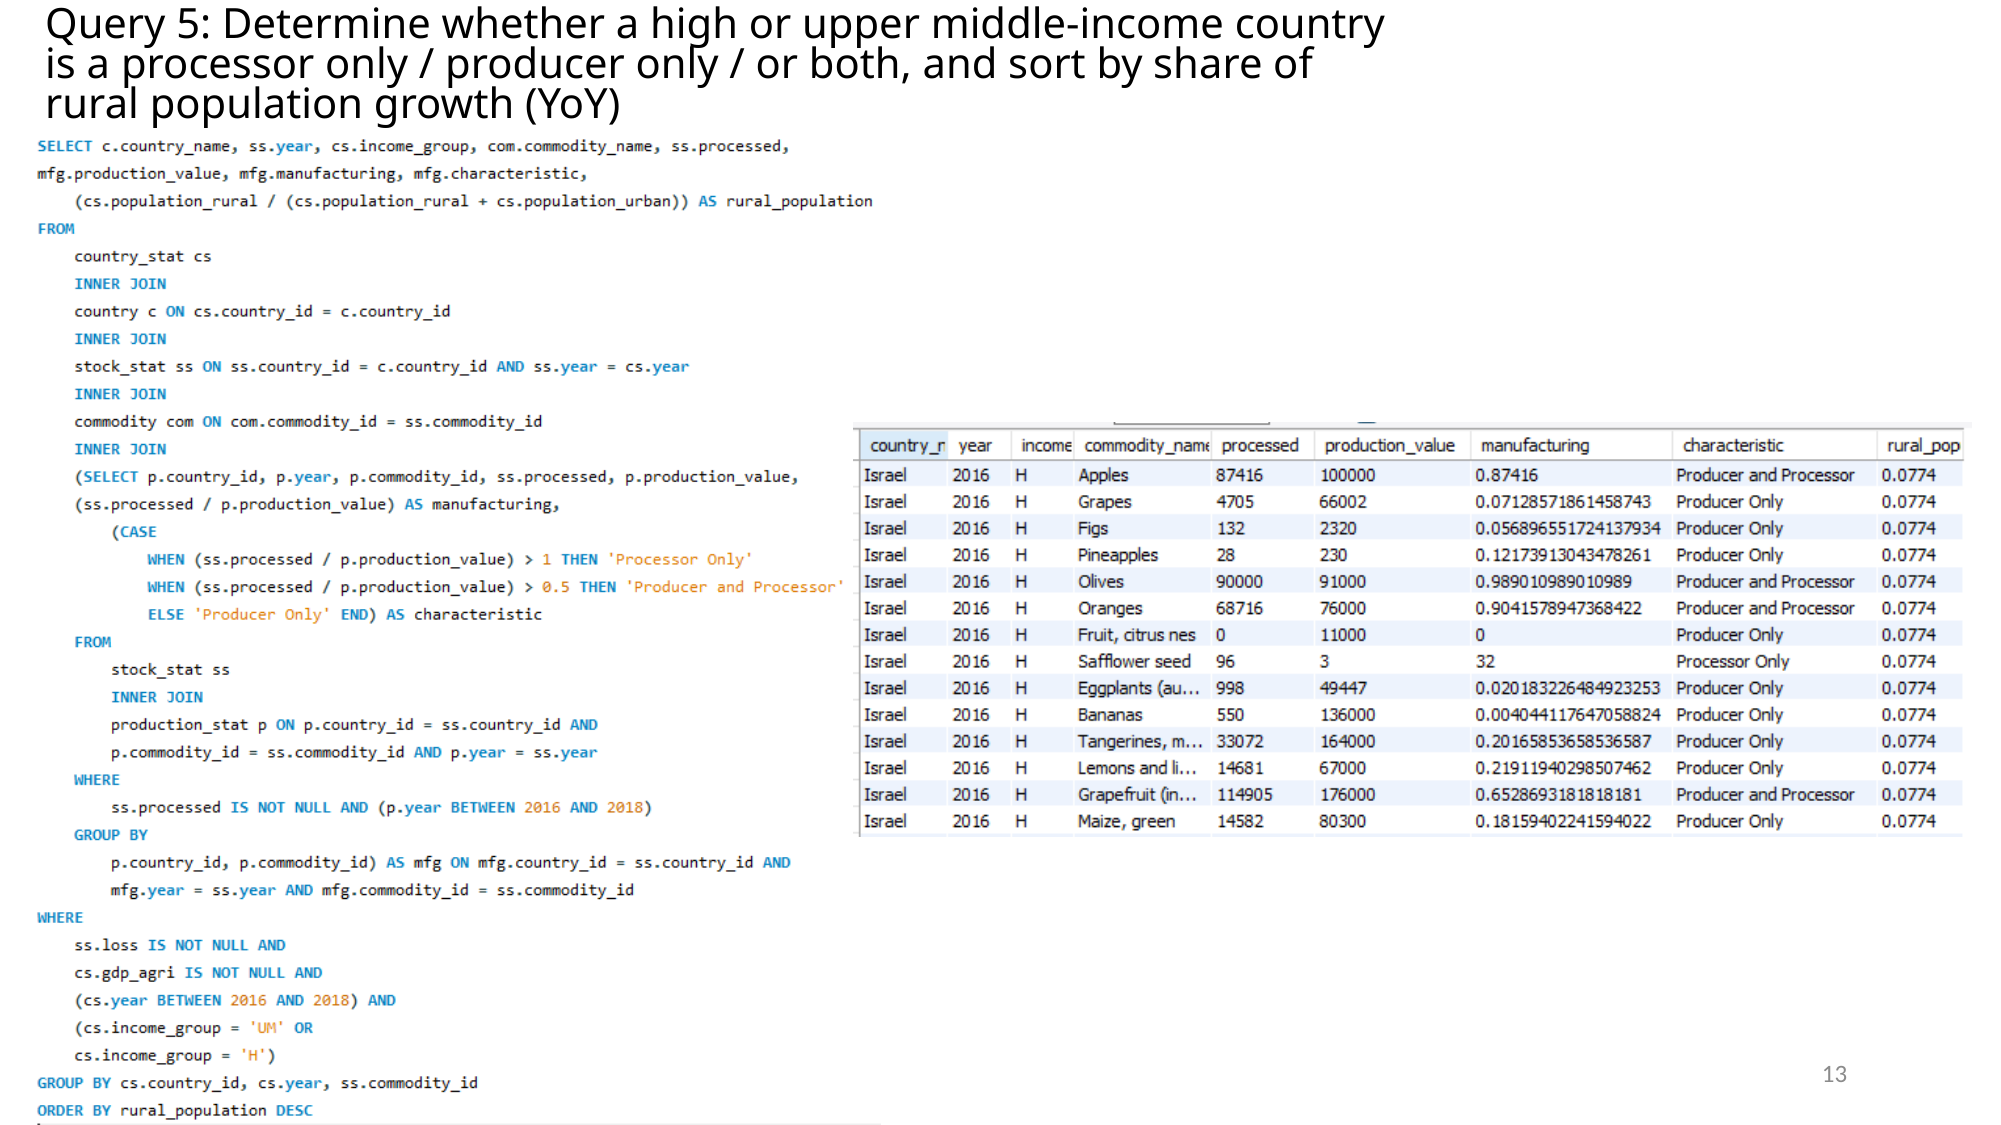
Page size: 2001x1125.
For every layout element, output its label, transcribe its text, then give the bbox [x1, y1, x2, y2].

text_box Query 5: Determine whether a high or upper middle-income country is a processor only / producer only / or both, and sort by share of rural population growth (YoY) [29, 33, 1424, 100]
slide_number 13 [1412, 1042, 1863, 1103]
picture [30, 133, 1972, 1125]
